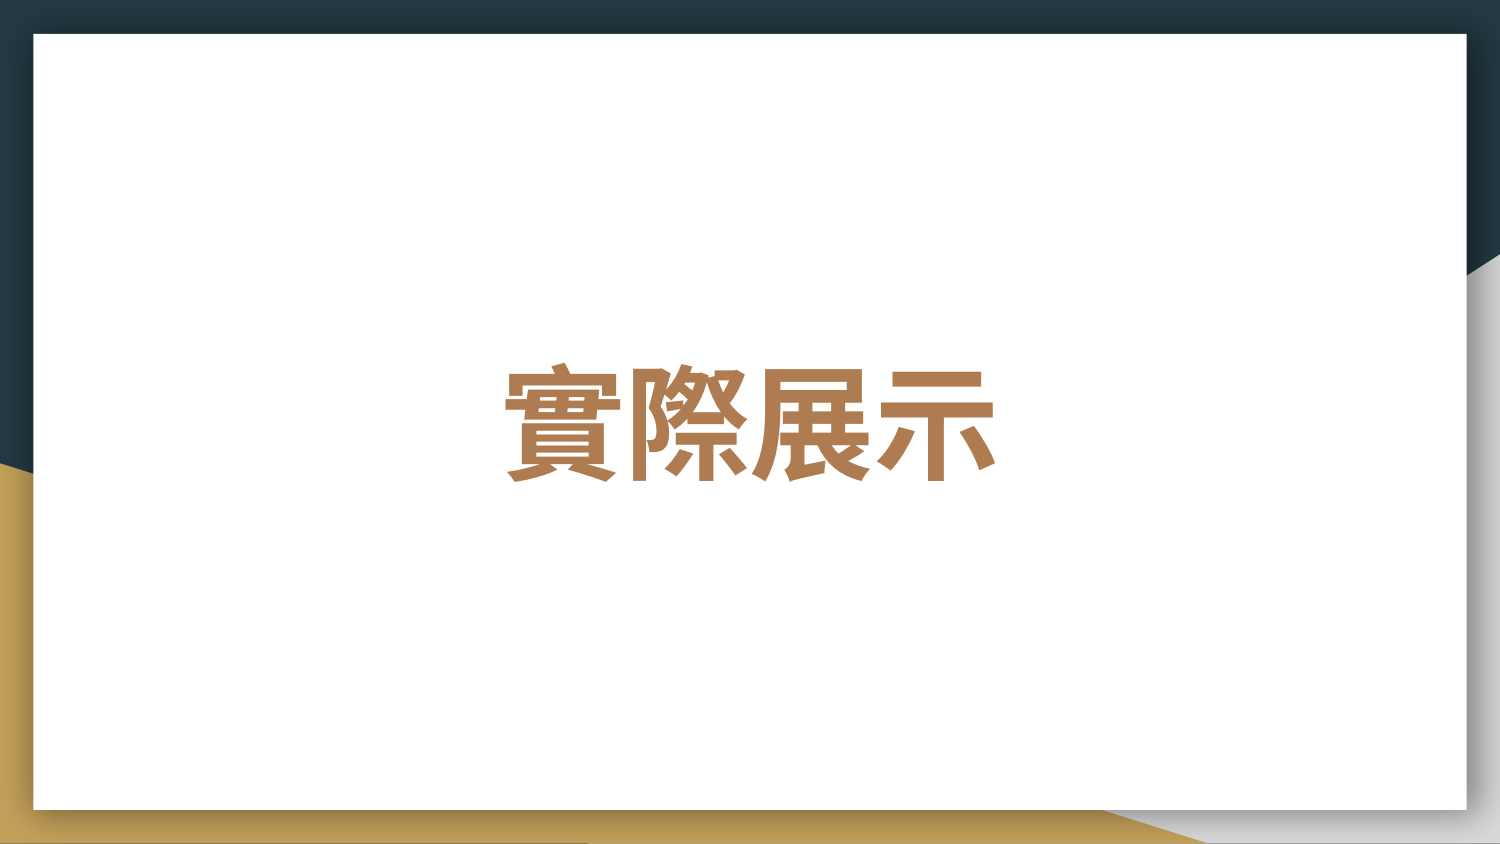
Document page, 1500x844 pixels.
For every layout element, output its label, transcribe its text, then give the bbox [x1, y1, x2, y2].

title 實際展示 [134, 330, 1366, 488]
